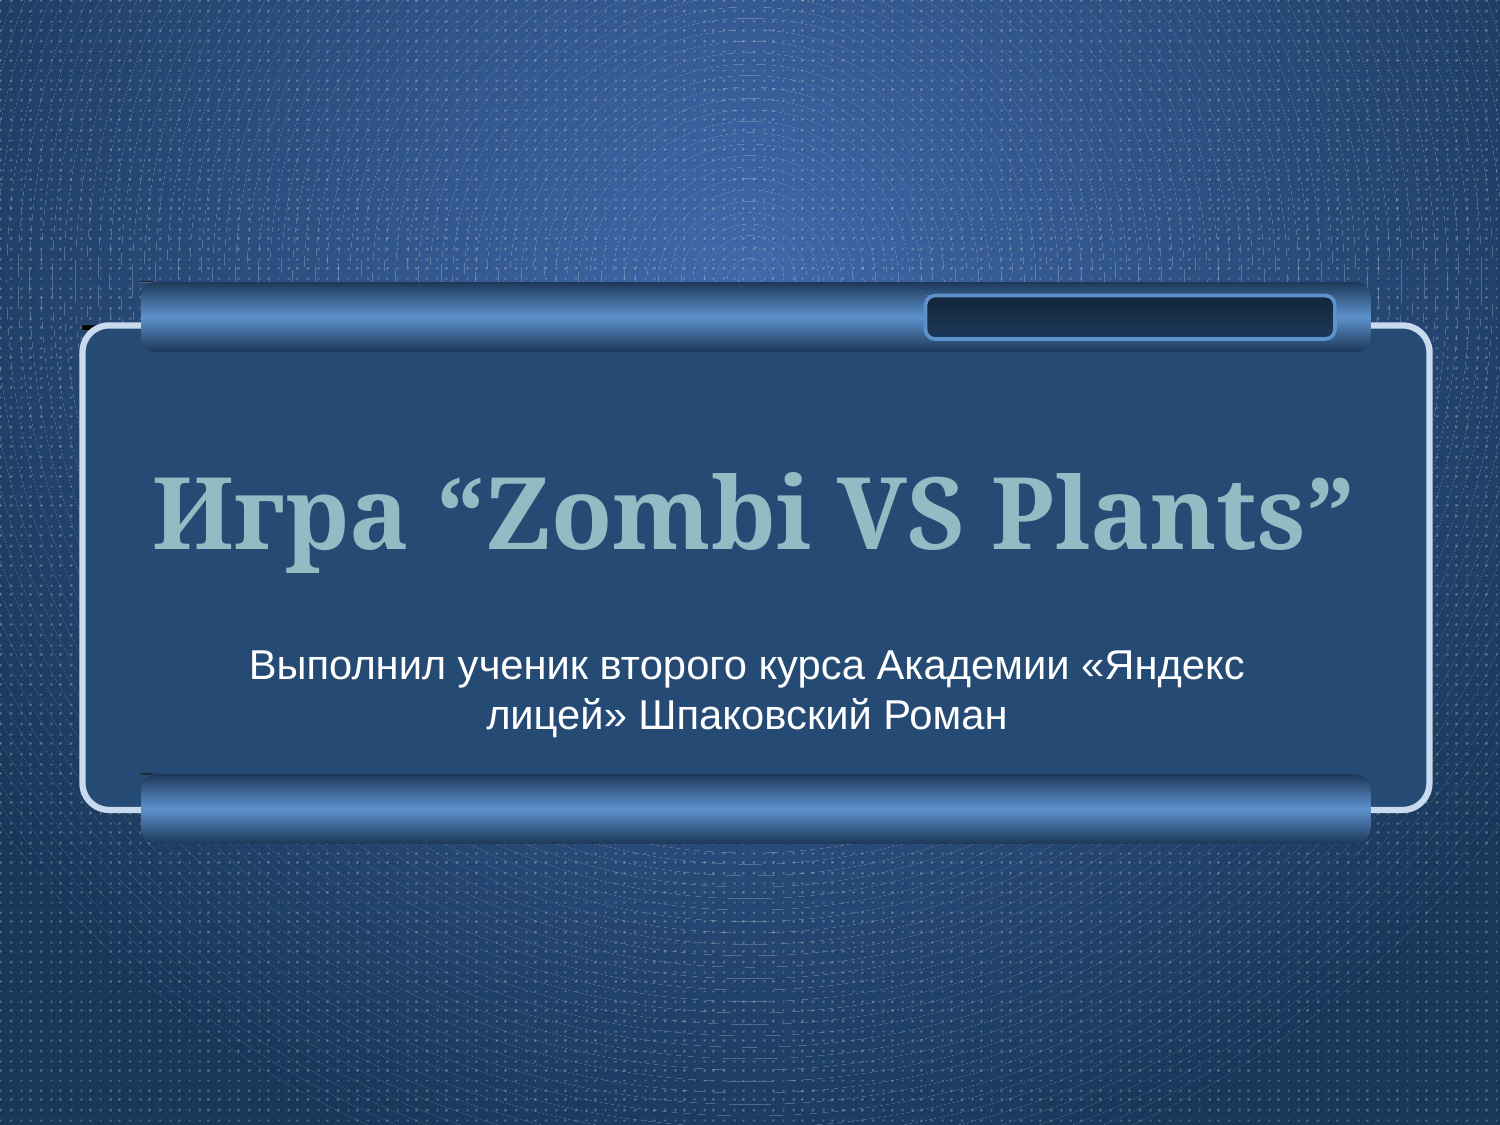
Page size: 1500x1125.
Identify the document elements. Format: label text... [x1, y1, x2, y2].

title Игра “Zombi VS Plants” [116, 398, 1392, 621]
subtitle Выполнил ученик второго курса Академии «Яндекс лицей» Шпаковский Роман [221, 621, 1272, 746]
